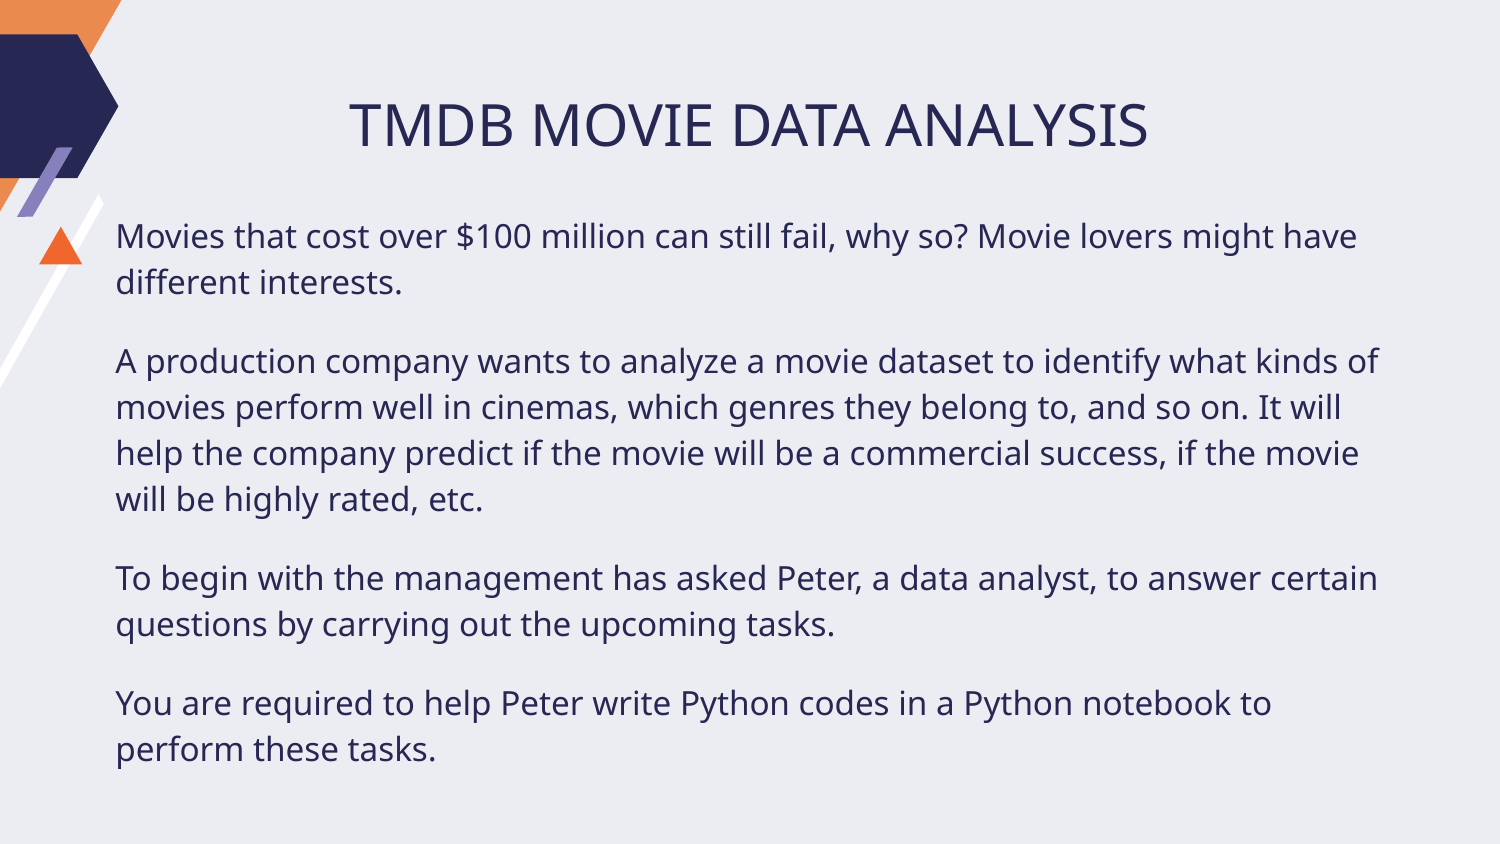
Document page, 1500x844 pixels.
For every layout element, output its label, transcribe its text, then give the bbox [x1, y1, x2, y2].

list Movies that cost over $100 million can still fail, why so? Movie lovers might have different interests. A production company wants to analyze a movie dataset to identify what kinds of movies perform well in cinemas, which genres they belong to, and so on. It will help the company predict if the movie will be a commercial success, if the movie will be highly rated, etc. To begin with the management has asked Peter, a data analyst, to answer certain questions by carrying out the upcoming tasks. You are required to help Peter write Python codes in a Python notebook to perform these tasks. [100, 194, 1400, 566]
title TMDB MOVIE DATA ANALYSIS [191, 72, 1309, 167]
